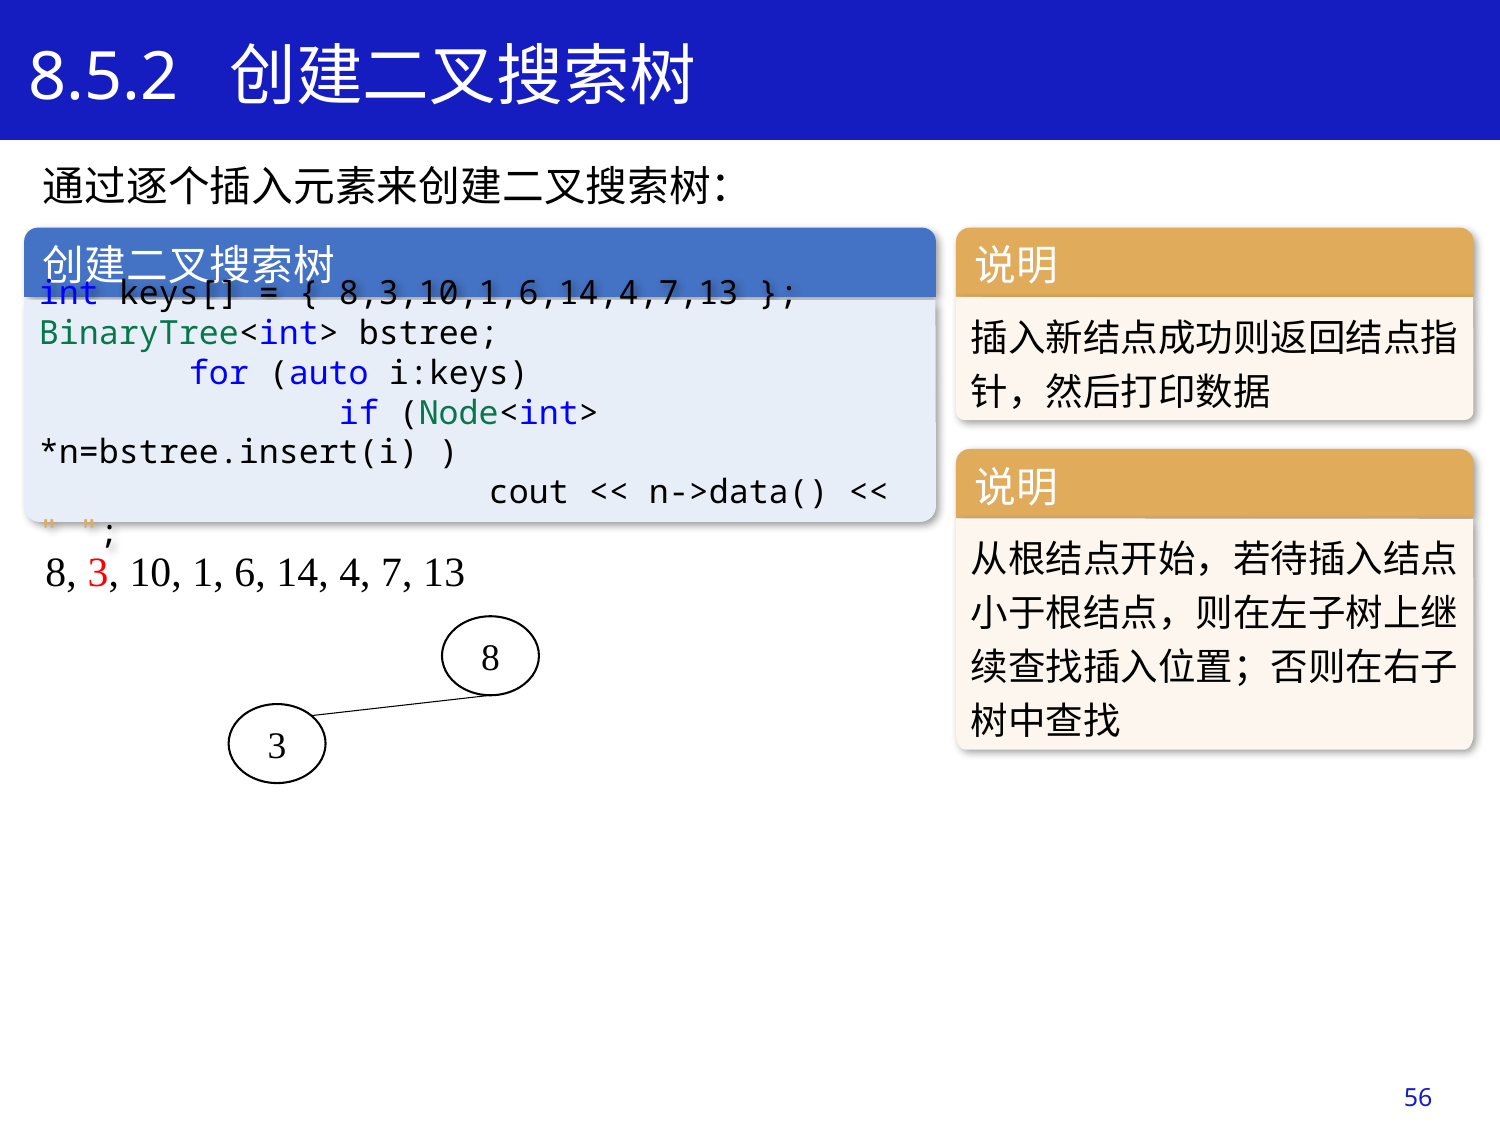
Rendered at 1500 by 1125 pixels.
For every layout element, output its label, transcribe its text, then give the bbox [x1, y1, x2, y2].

text_box 3 [227, 703, 327, 785]
text_box 8 [440, 615, 540, 697]
text_box 通过逐个插入元素来创建二叉搜索树： [28, 152, 874, 217]
text_box 8, 3, 10, 1, 6, 14, 4, 7, 13 [30, 537, 481, 603]
text_box 8.5.2 创建二叉搜索树 [13, 25, 1411, 121]
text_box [955, 448, 1474, 749]
slide_number 56 [1110, 1068, 1448, 1125]
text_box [311, 655, 443, 716]
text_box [955, 227, 1474, 418]
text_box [24, 227, 936, 522]
